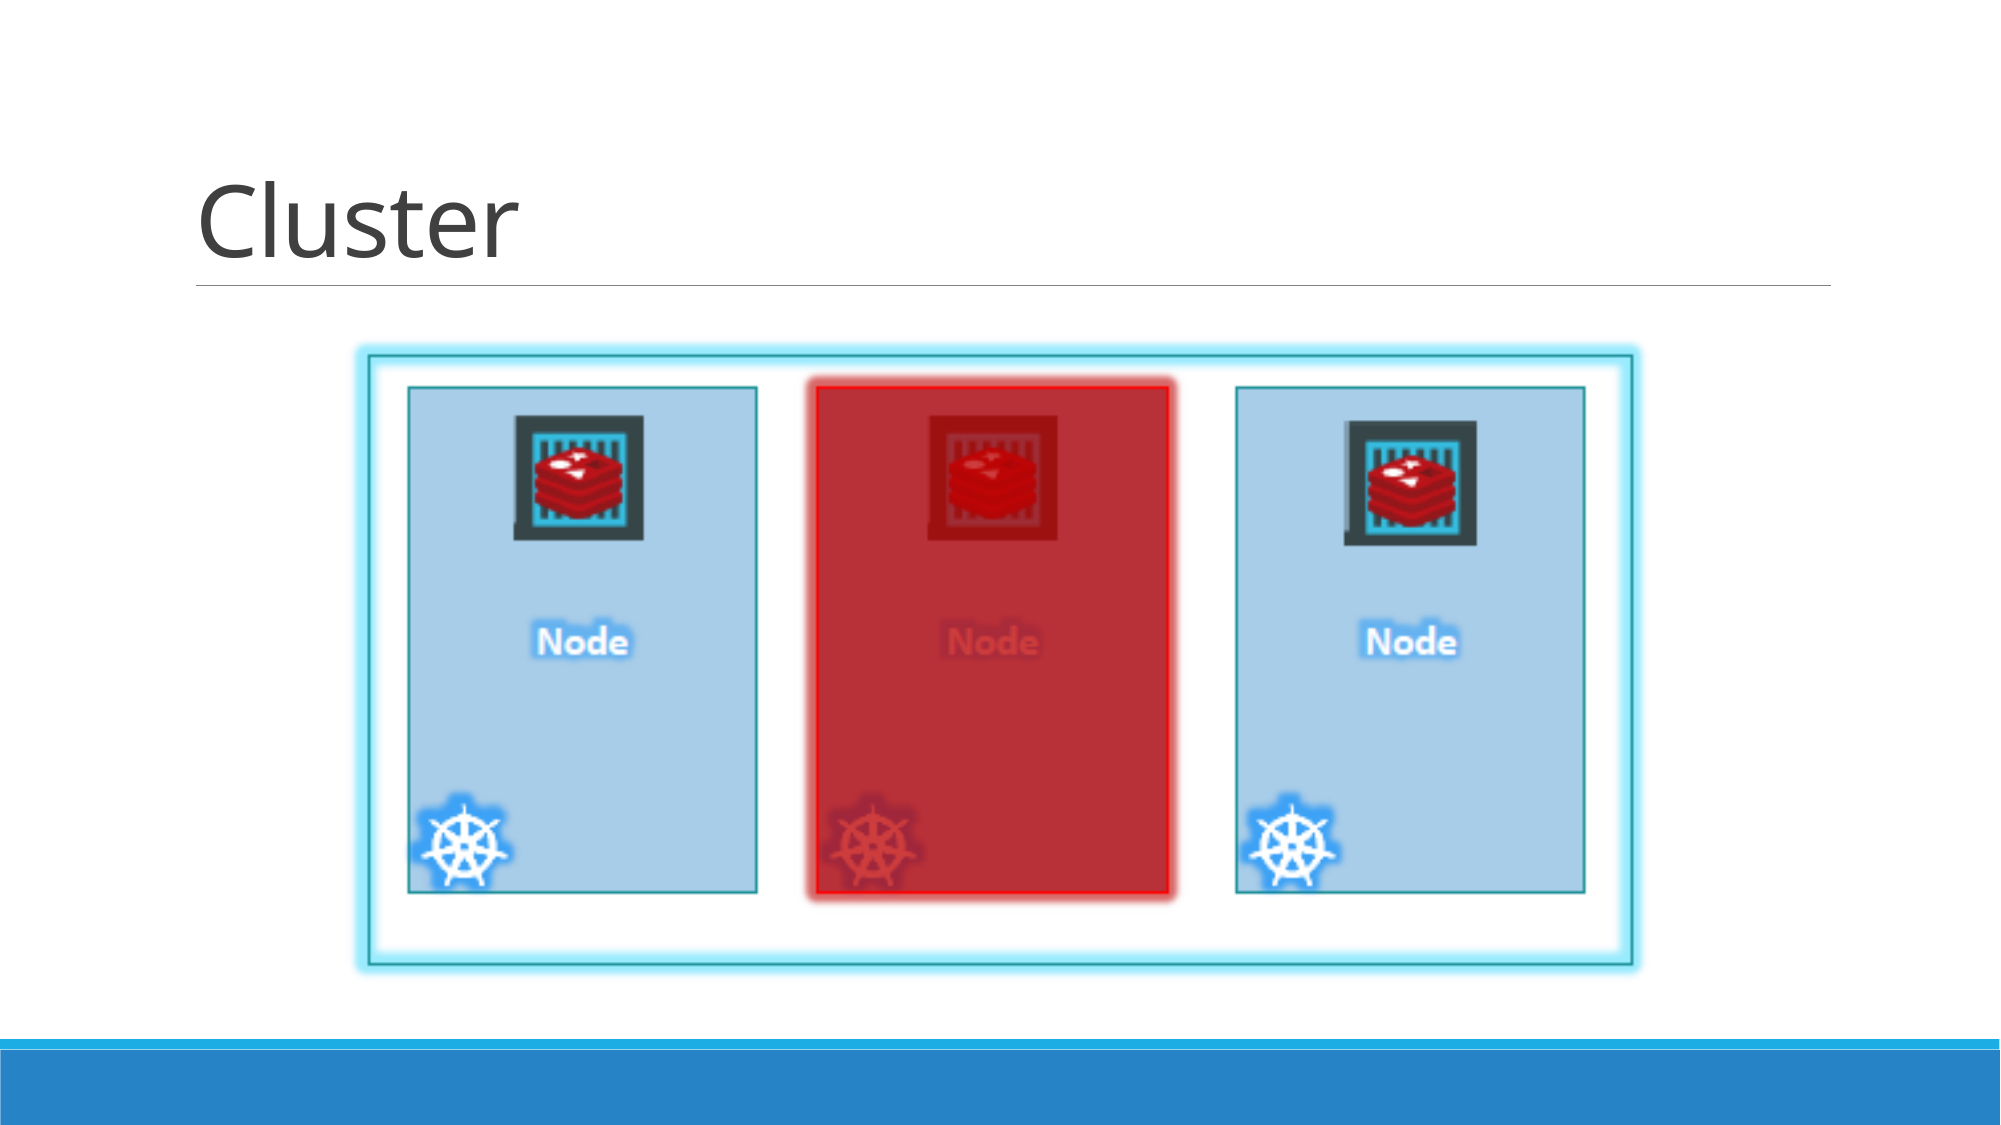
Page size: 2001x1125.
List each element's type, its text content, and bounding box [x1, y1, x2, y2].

title Cluster [180, 47, 1830, 285]
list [341, 333, 1659, 985]
